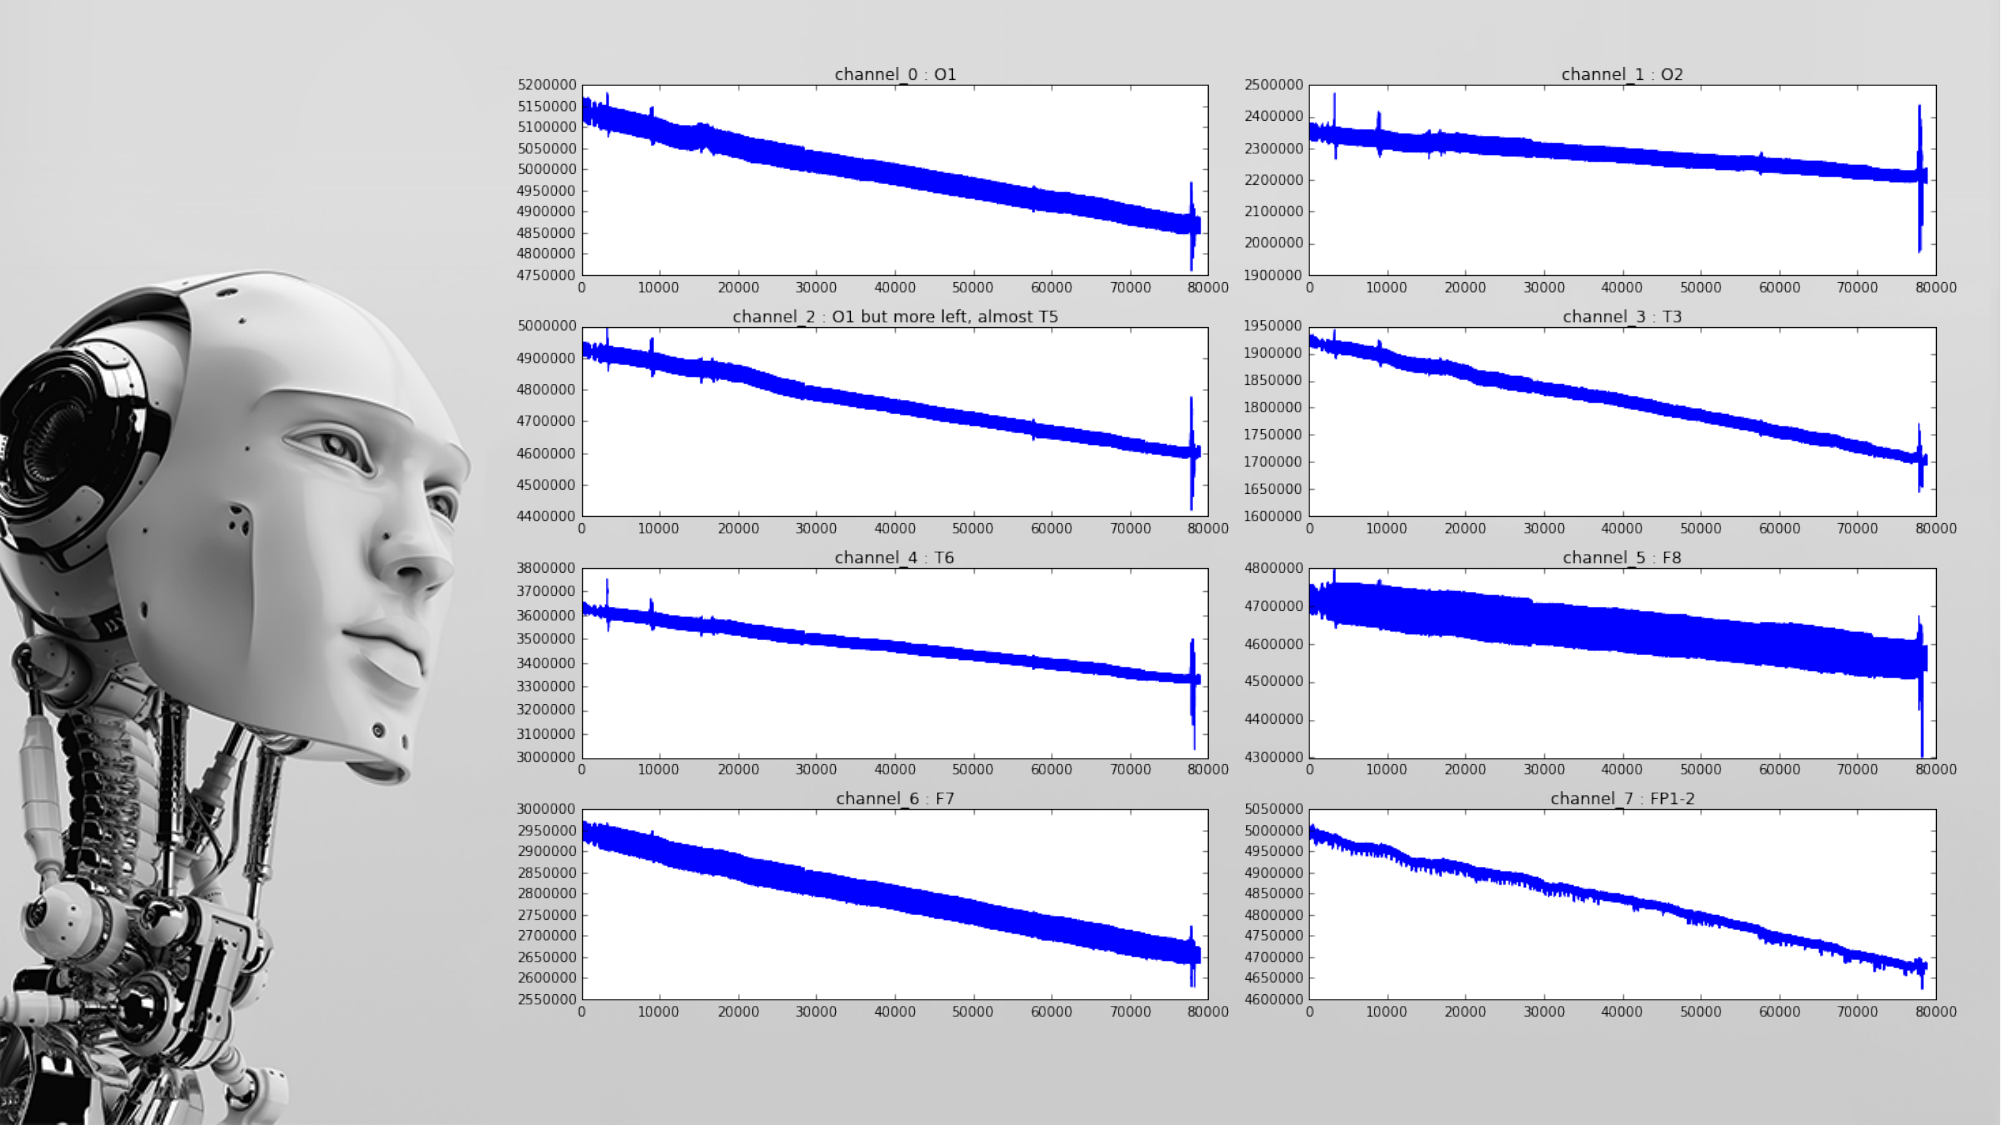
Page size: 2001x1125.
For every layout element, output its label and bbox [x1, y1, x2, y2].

picture [0, 0, 2001, 1125]
list [507, 56, 1966, 1028]
